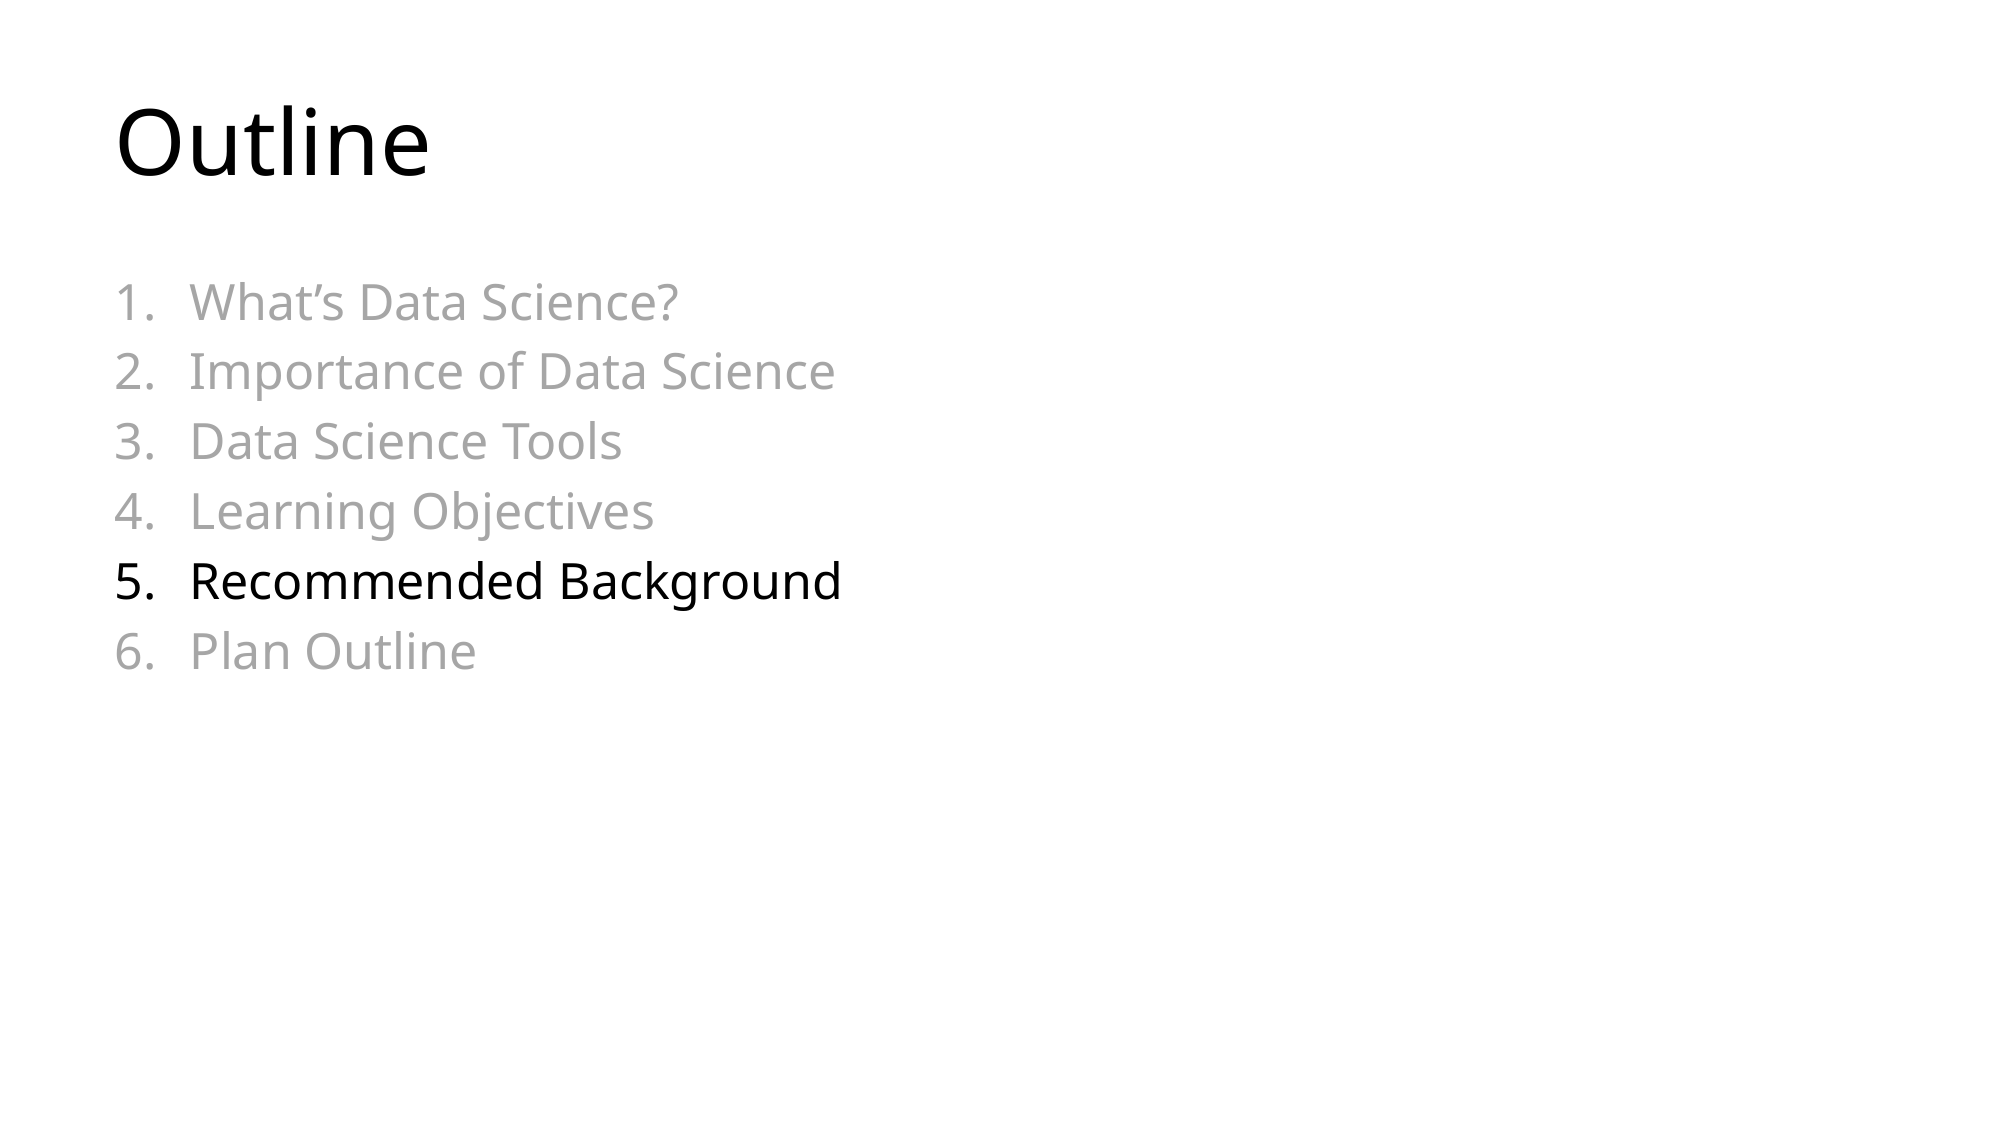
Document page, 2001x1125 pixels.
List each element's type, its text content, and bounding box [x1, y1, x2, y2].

list What’s Data Science? Importance of Data Science Data Science Tools Learning Objectives Recommended Background Plan Outline [99, 262, 1901, 1006]
title Outline [99, 44, 1901, 233]
